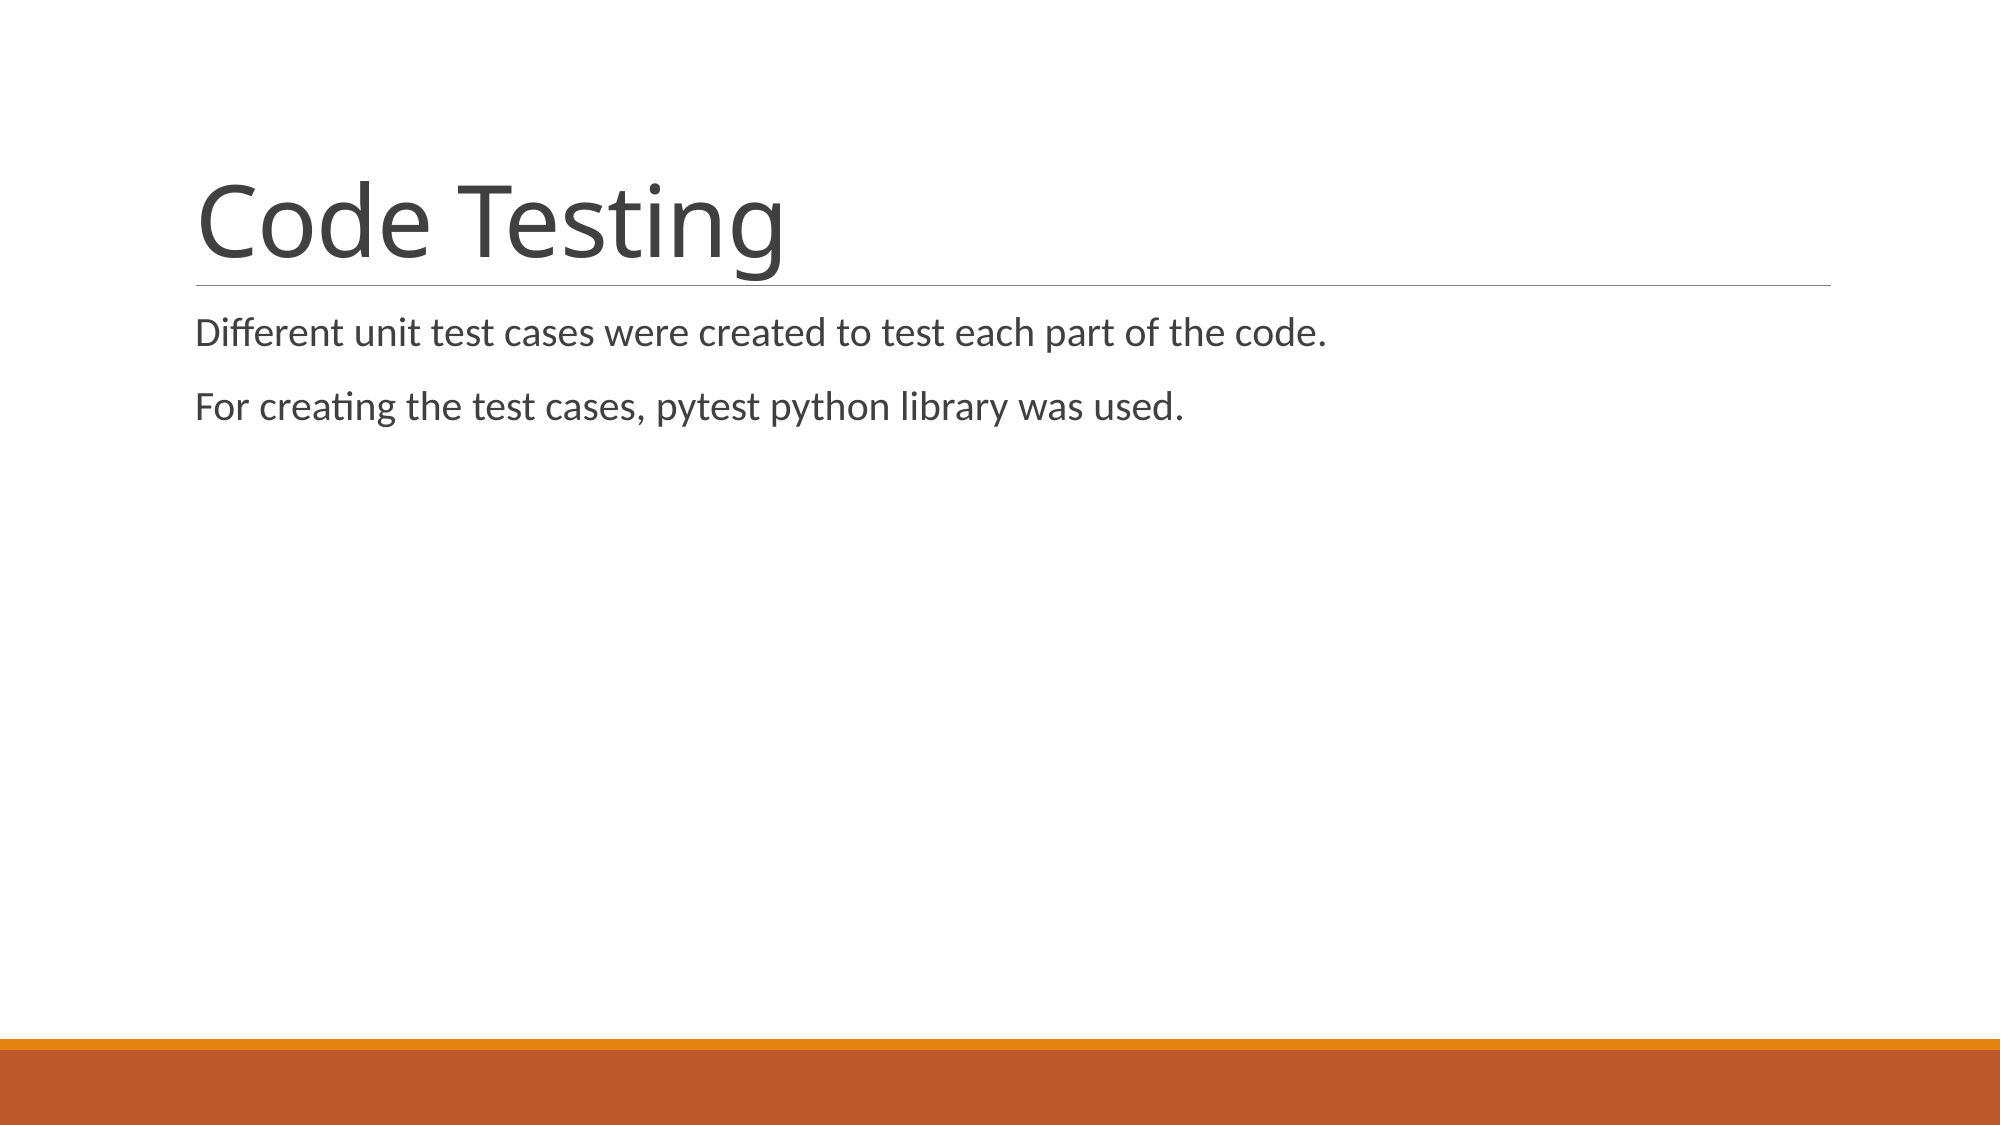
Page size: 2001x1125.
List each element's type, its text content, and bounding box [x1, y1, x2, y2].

title Code Testing [180, 47, 1830, 285]
list Different unit test cases were created to test each part of the code. For creating the test cases, pytest python library was used. [180, 302, 1830, 963]
